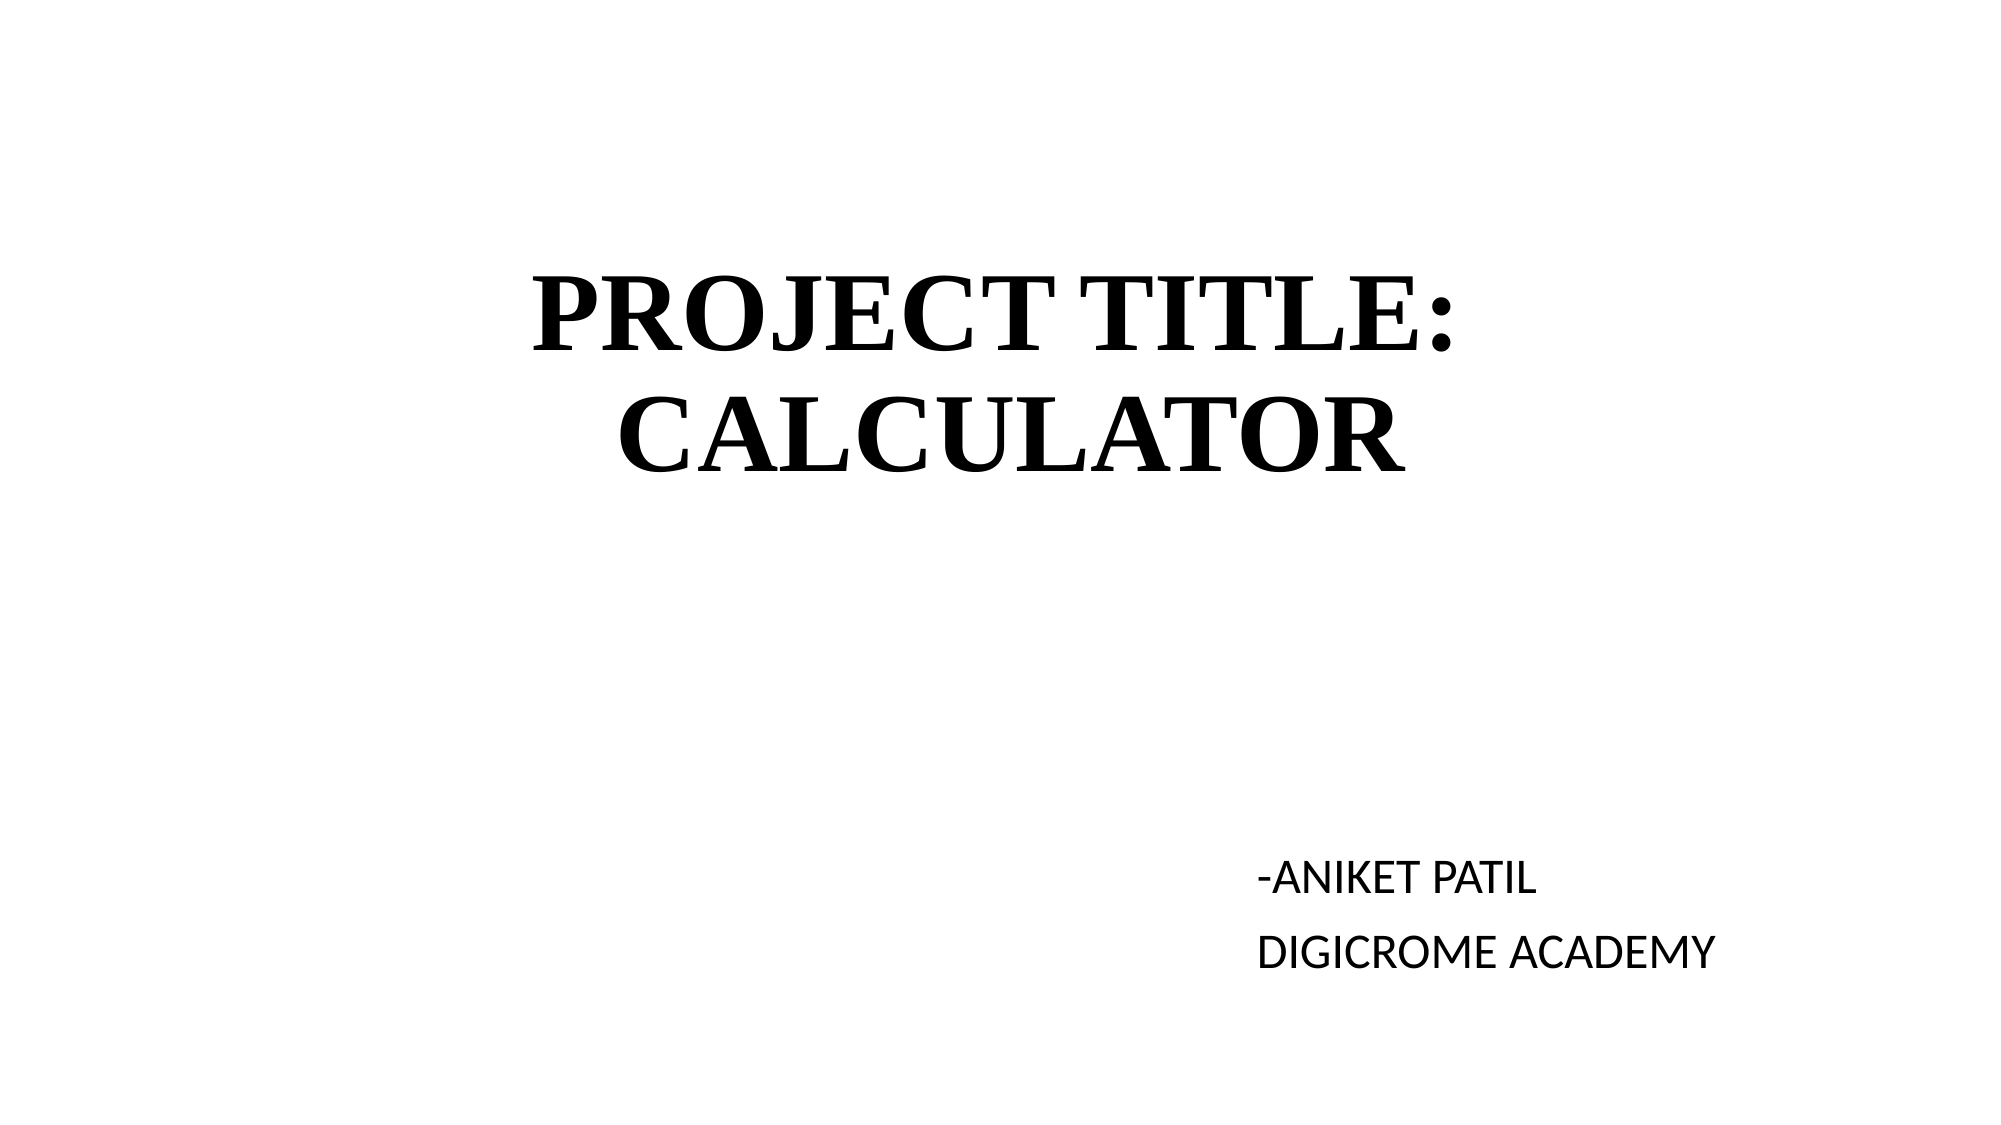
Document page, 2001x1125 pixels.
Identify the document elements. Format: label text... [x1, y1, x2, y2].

subtitle -ANIKET PATIL DIGICROME ACADEMY [1241, 842, 1790, 1004]
title PROJECT TITLE: CALCULATOR [260, 243, 1761, 504]
